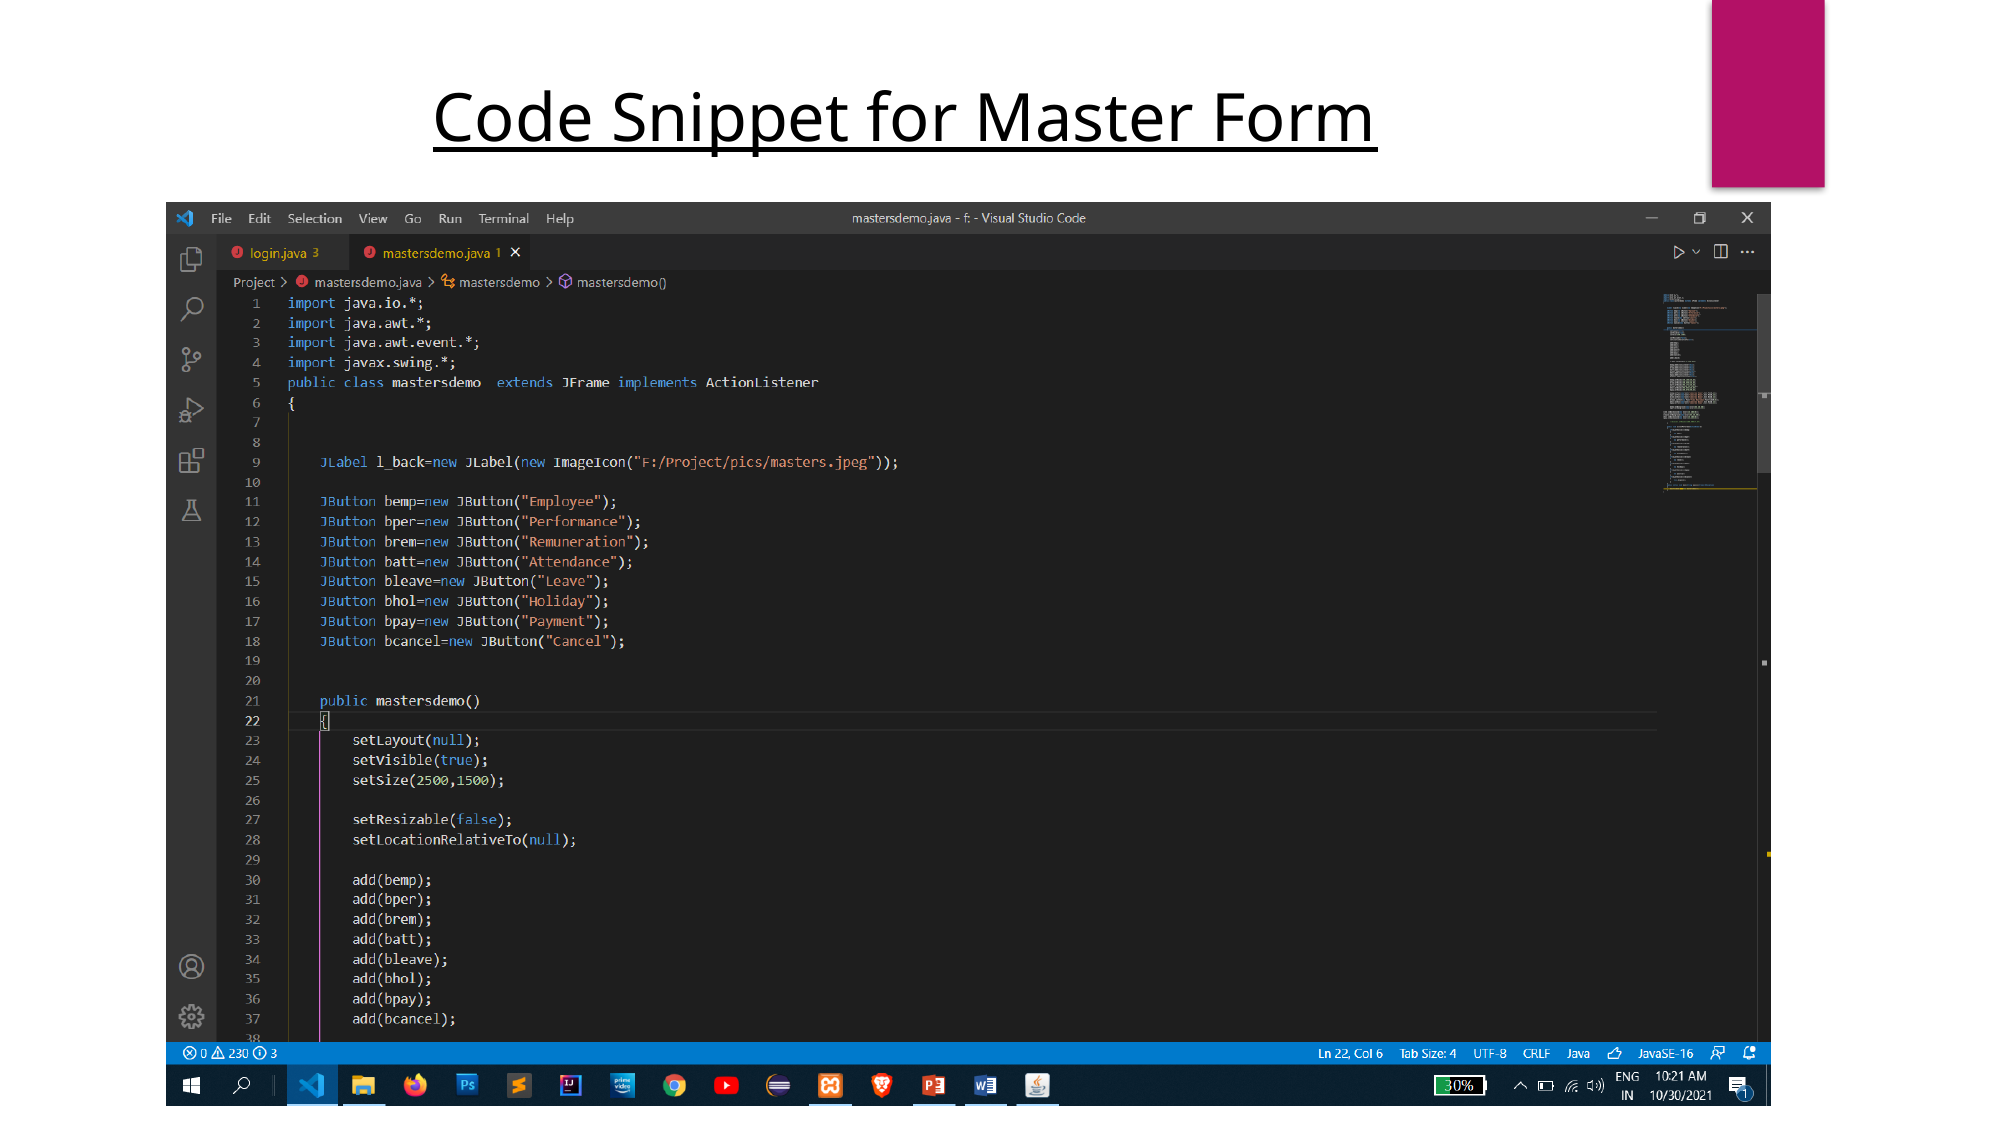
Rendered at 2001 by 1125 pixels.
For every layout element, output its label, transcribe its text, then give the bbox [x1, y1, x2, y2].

text_box Code Snippet for Master Form [417, 67, 1520, 163]
picture [165, 202, 1772, 1106]
